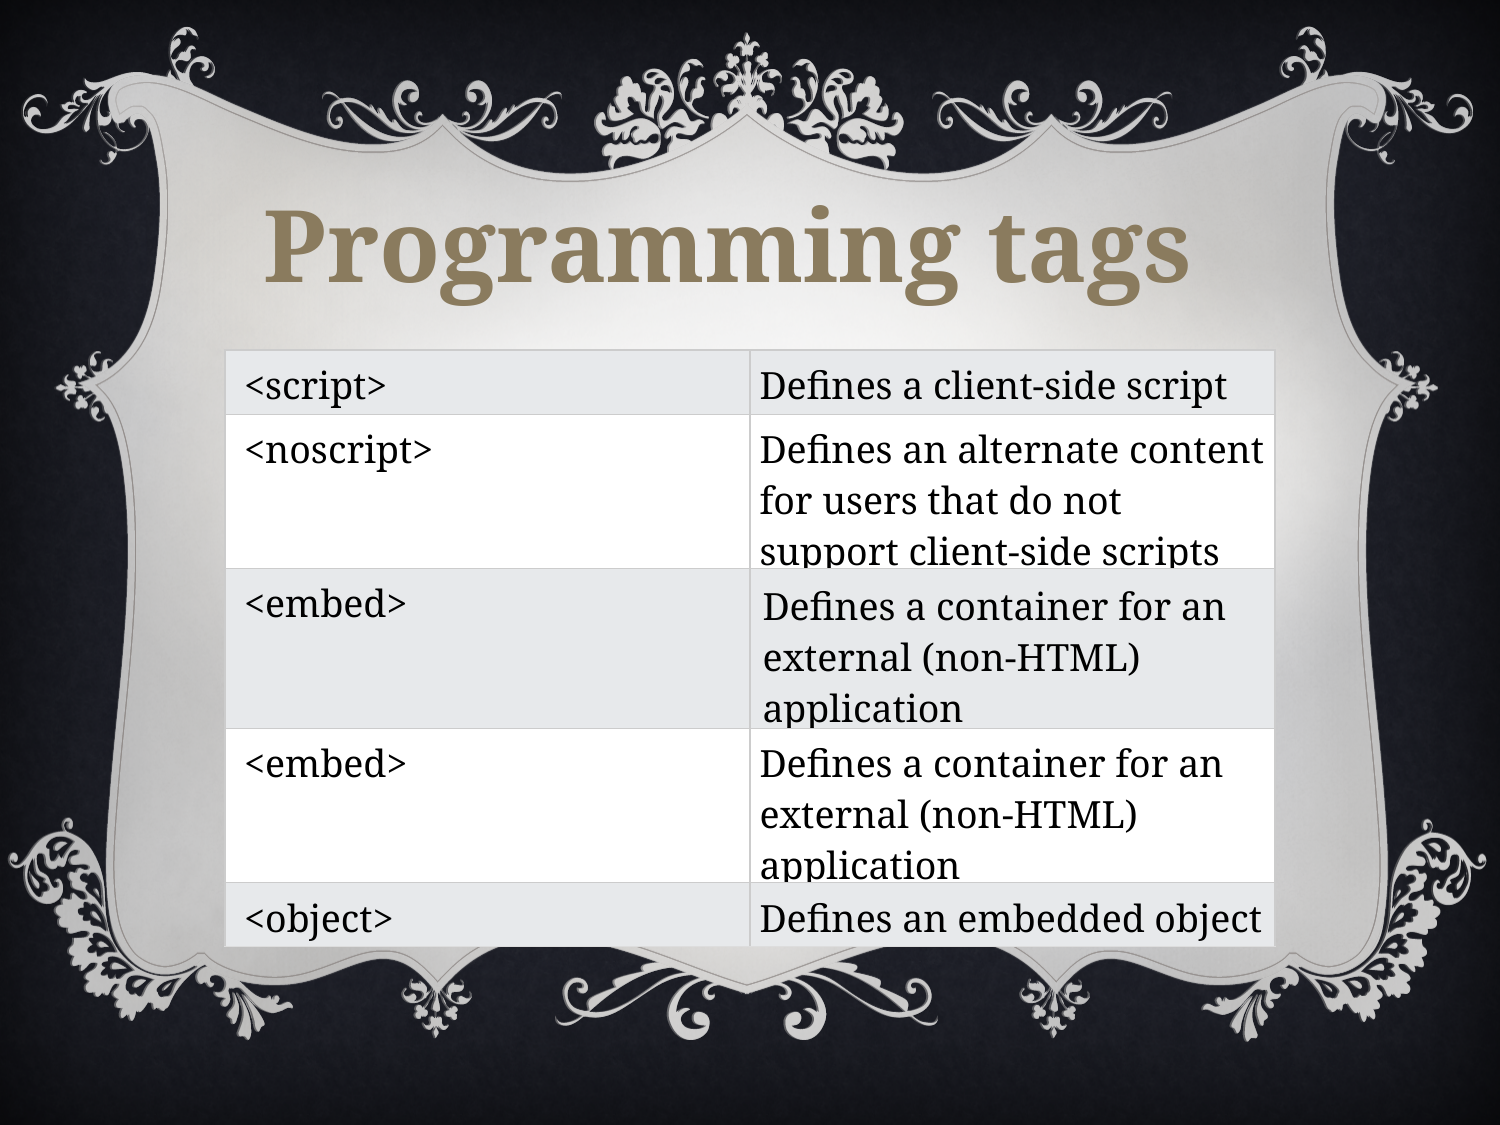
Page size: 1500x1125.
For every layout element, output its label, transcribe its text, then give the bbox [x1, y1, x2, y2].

table_header <script> [226, 351, 749, 414]
table_cell <noscript> [226, 415, 749, 568]
table_header Defines a client-side script [751, 351, 1274, 414]
table_cell Defines a container for an external (non-HTML) application [751, 729, 1274, 882]
table_cell <object> [226, 883, 749, 946]
text_box Programming tags [248, 174, 1209, 310]
table_cell Defines an embedded object [751, 883, 1274, 946]
table_cell Defines an alternate content for users that do not support client-side scripts [751, 415, 1274, 568]
table_cell <embed> [226, 729, 749, 882]
table_cell Defines a container for an external (non-HTML) application [751, 569, 1274, 728]
picture [0, 0, 1500, 1125]
table_cell <embed> [226, 569, 749, 728]
